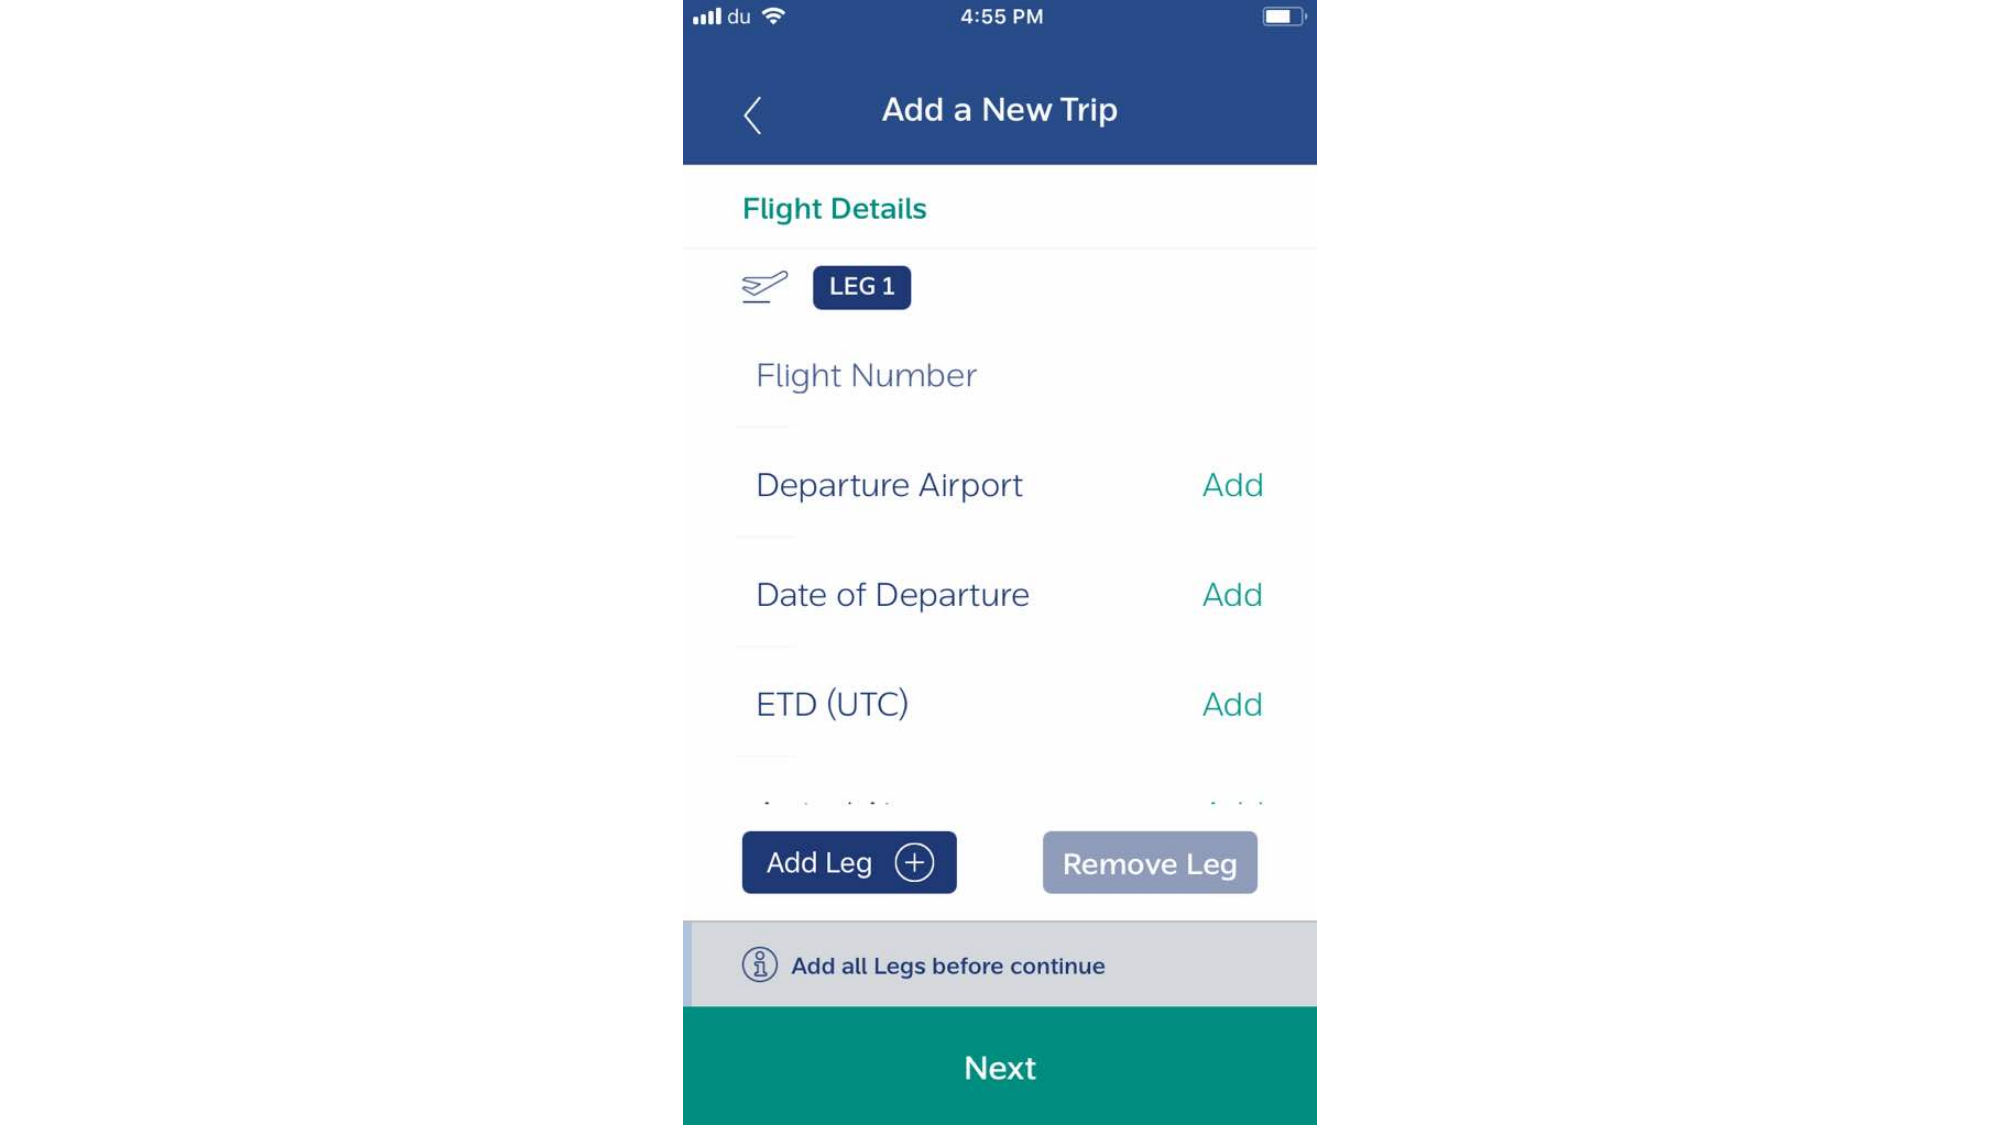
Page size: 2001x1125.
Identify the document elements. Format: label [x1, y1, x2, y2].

picture [683, 0, 1317, 1125]
